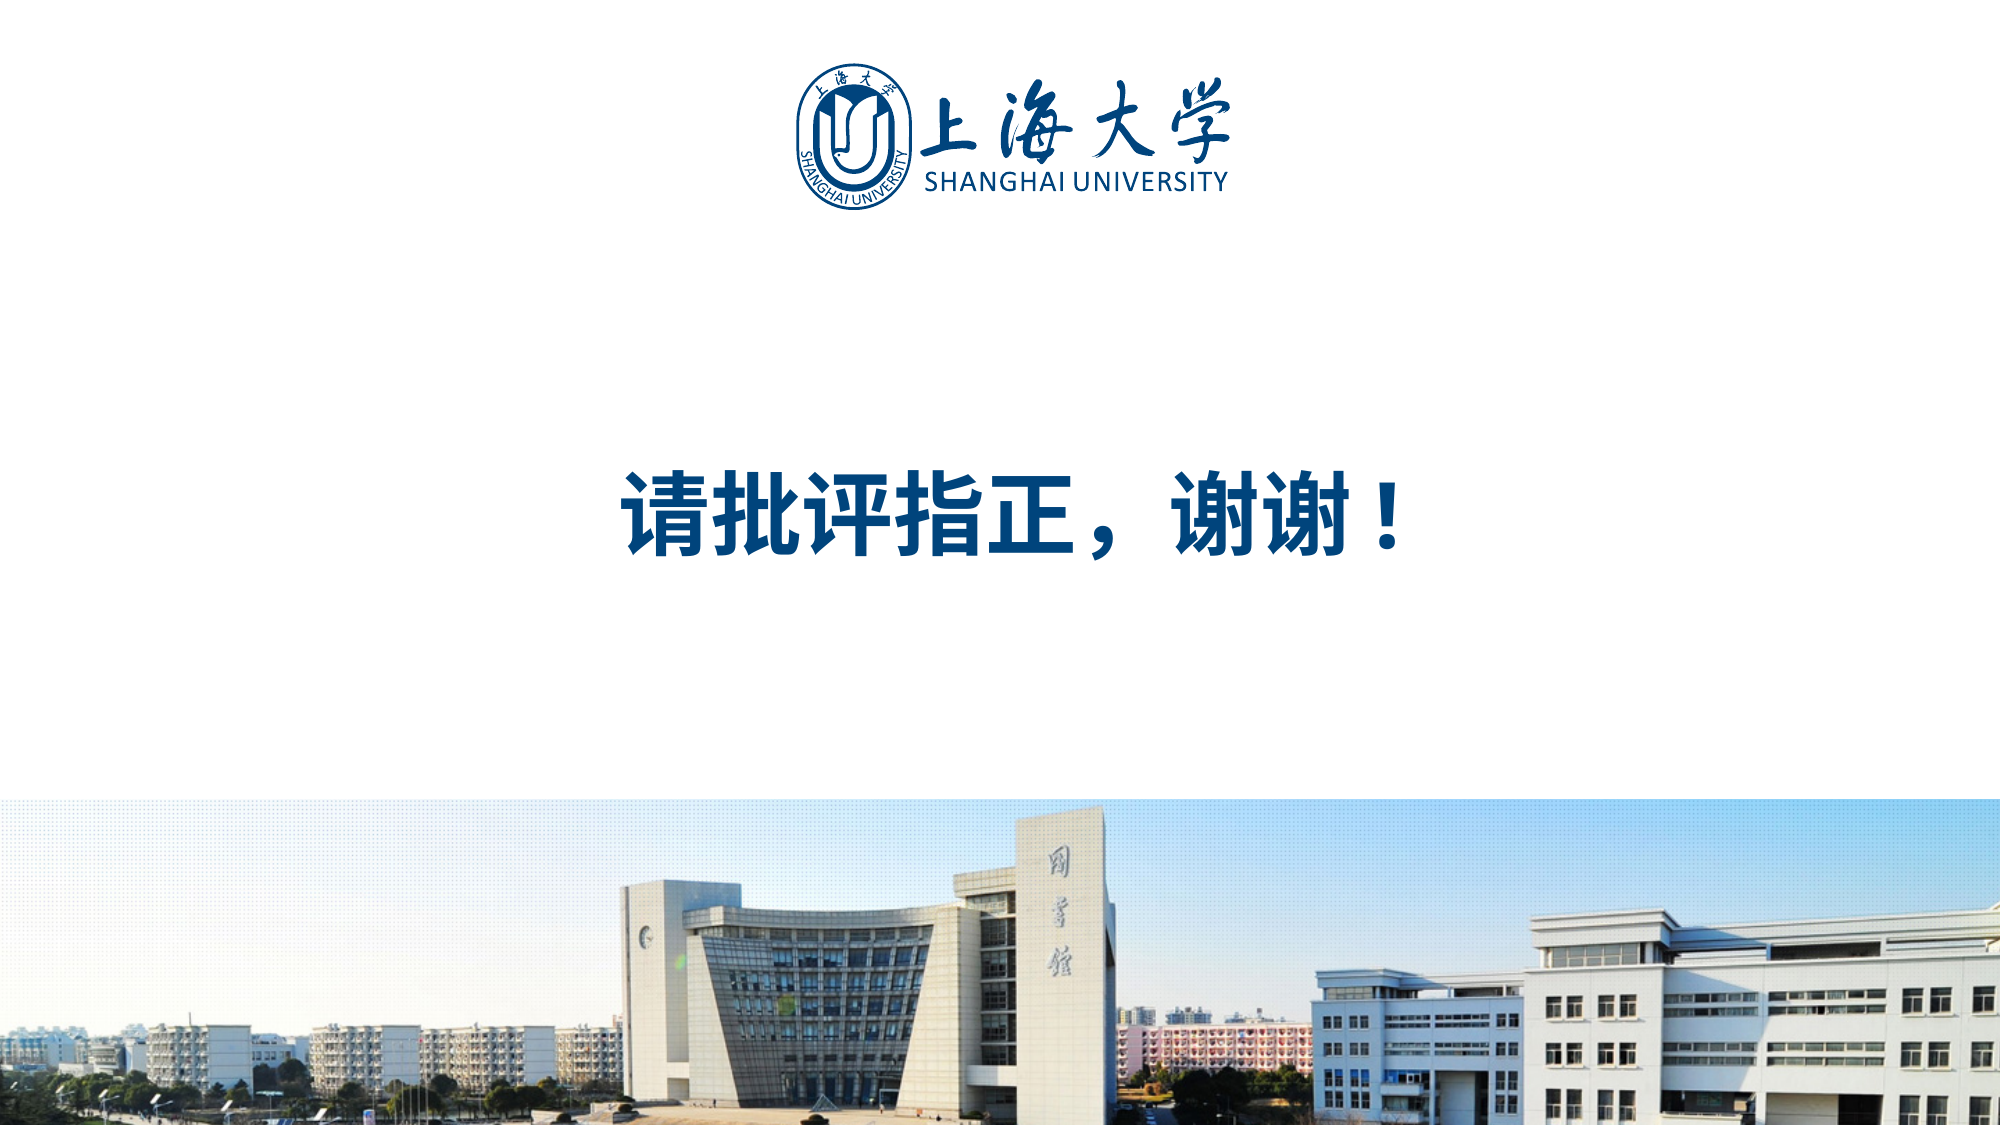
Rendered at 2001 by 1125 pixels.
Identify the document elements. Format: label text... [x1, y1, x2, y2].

text_box 请批评指正，谢谢! [603, 449, 1427, 575]
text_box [796, 63, 1231, 211]
picture [0, 799, 2000, 1125]
